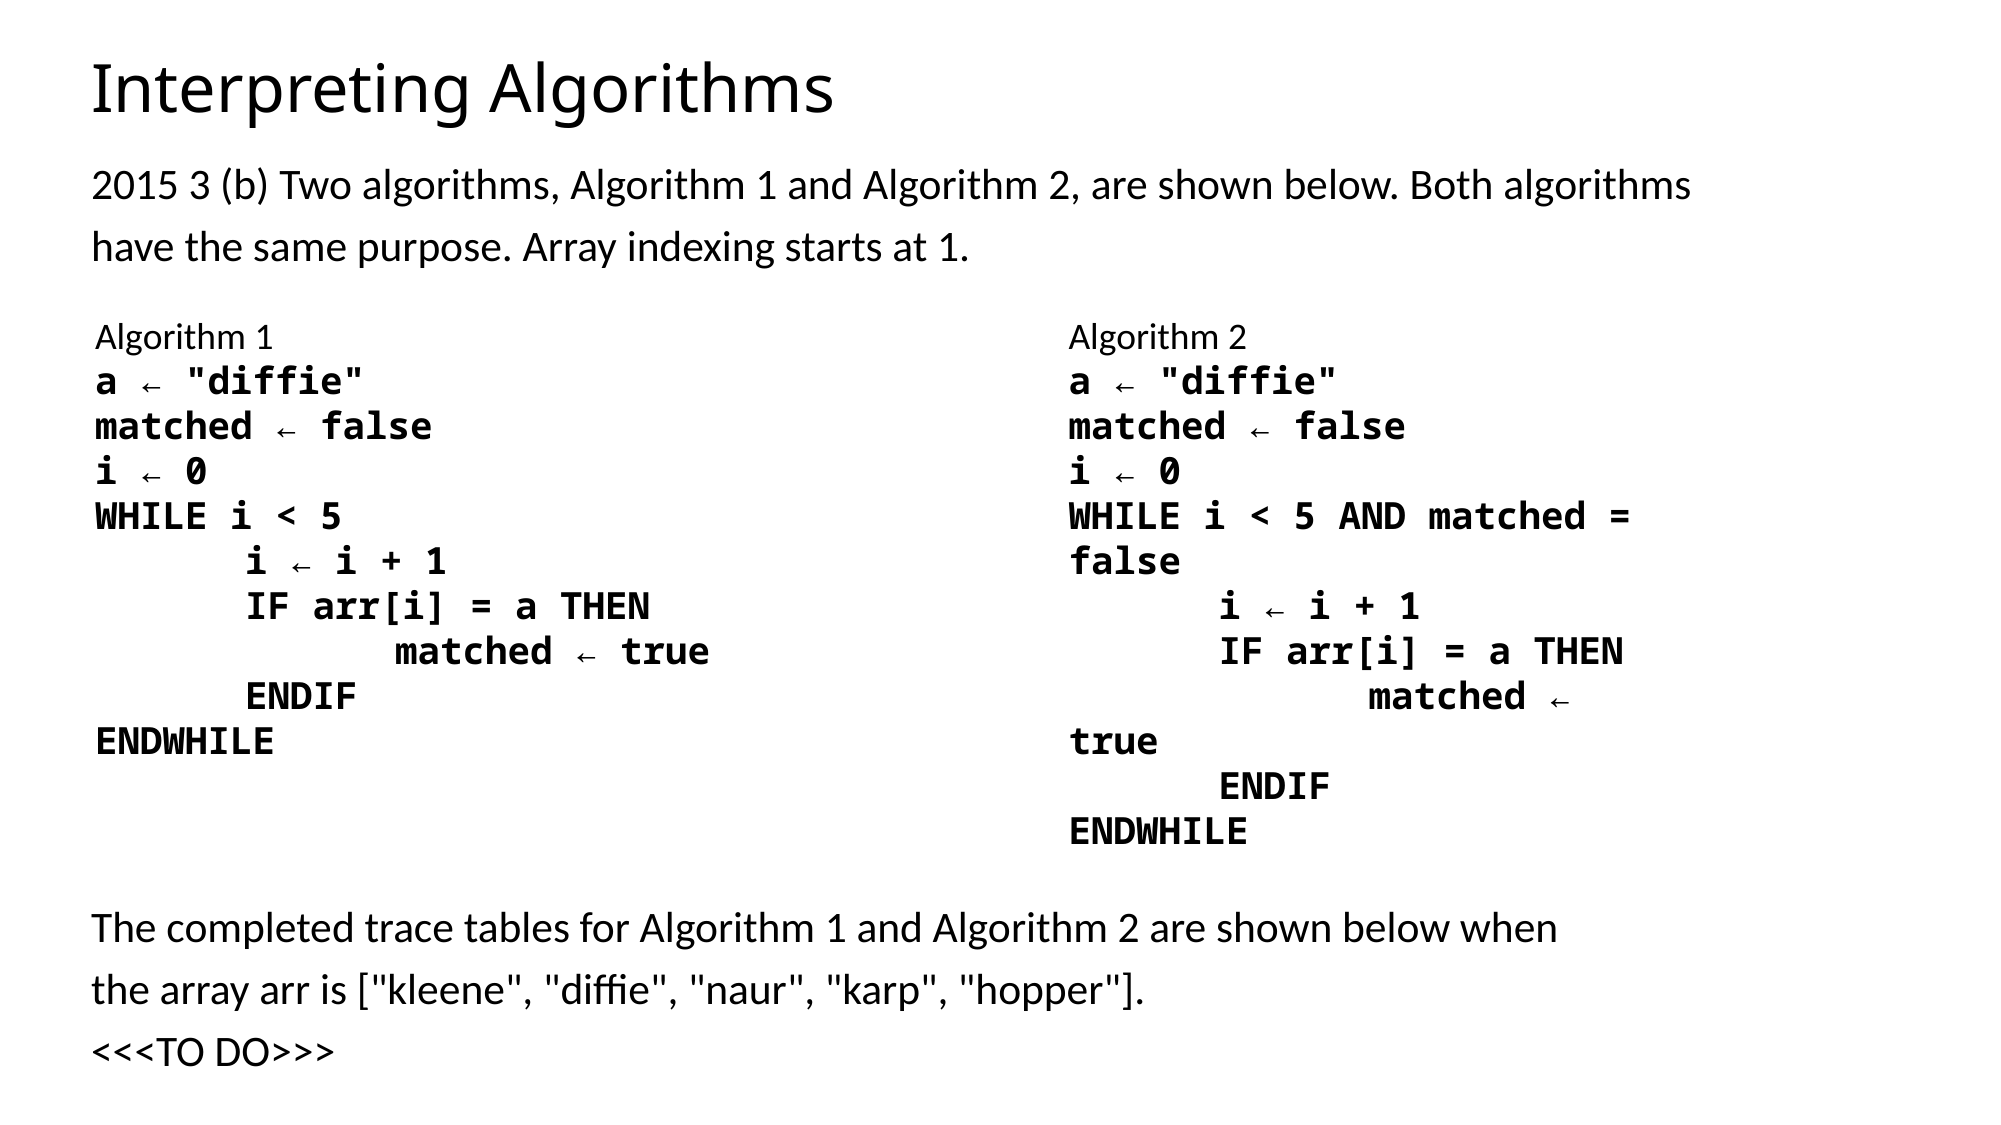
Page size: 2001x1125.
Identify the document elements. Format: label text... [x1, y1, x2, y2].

text_box Algorithm 1 a ← "diffie" matched ← false i ← 0 WHILE i < 5 i ← i + 1 IF arr[i] = a THEN matched ← true ENDIF ENDWHILE [80, 304, 732, 770]
title Interpreting Algorithms [75, 46, 1576, 135]
text_box Algorithm 2 a ← "diffie" matched ← false i ← 0 WHILE i < 5 AND matched = false i ← i + 1 IF arr[i] = a THEN matched ← true ENDIF ENDWHILE [1053, 304, 1650, 860]
subtitle 2015 3 (b) Two algorithms, Algorithm 1 and Algorithm 2, are shown below. Both algorithms have the same purpose. Array indexing starts at 1. The completed trace tables for Algorithm 1 and Algorithm 2 are shown below when the array arr is ["kleene", "diffie", "naur", "karp", "hopper"]. <<<TO DO>>> [75, 154, 1929, 1085]
